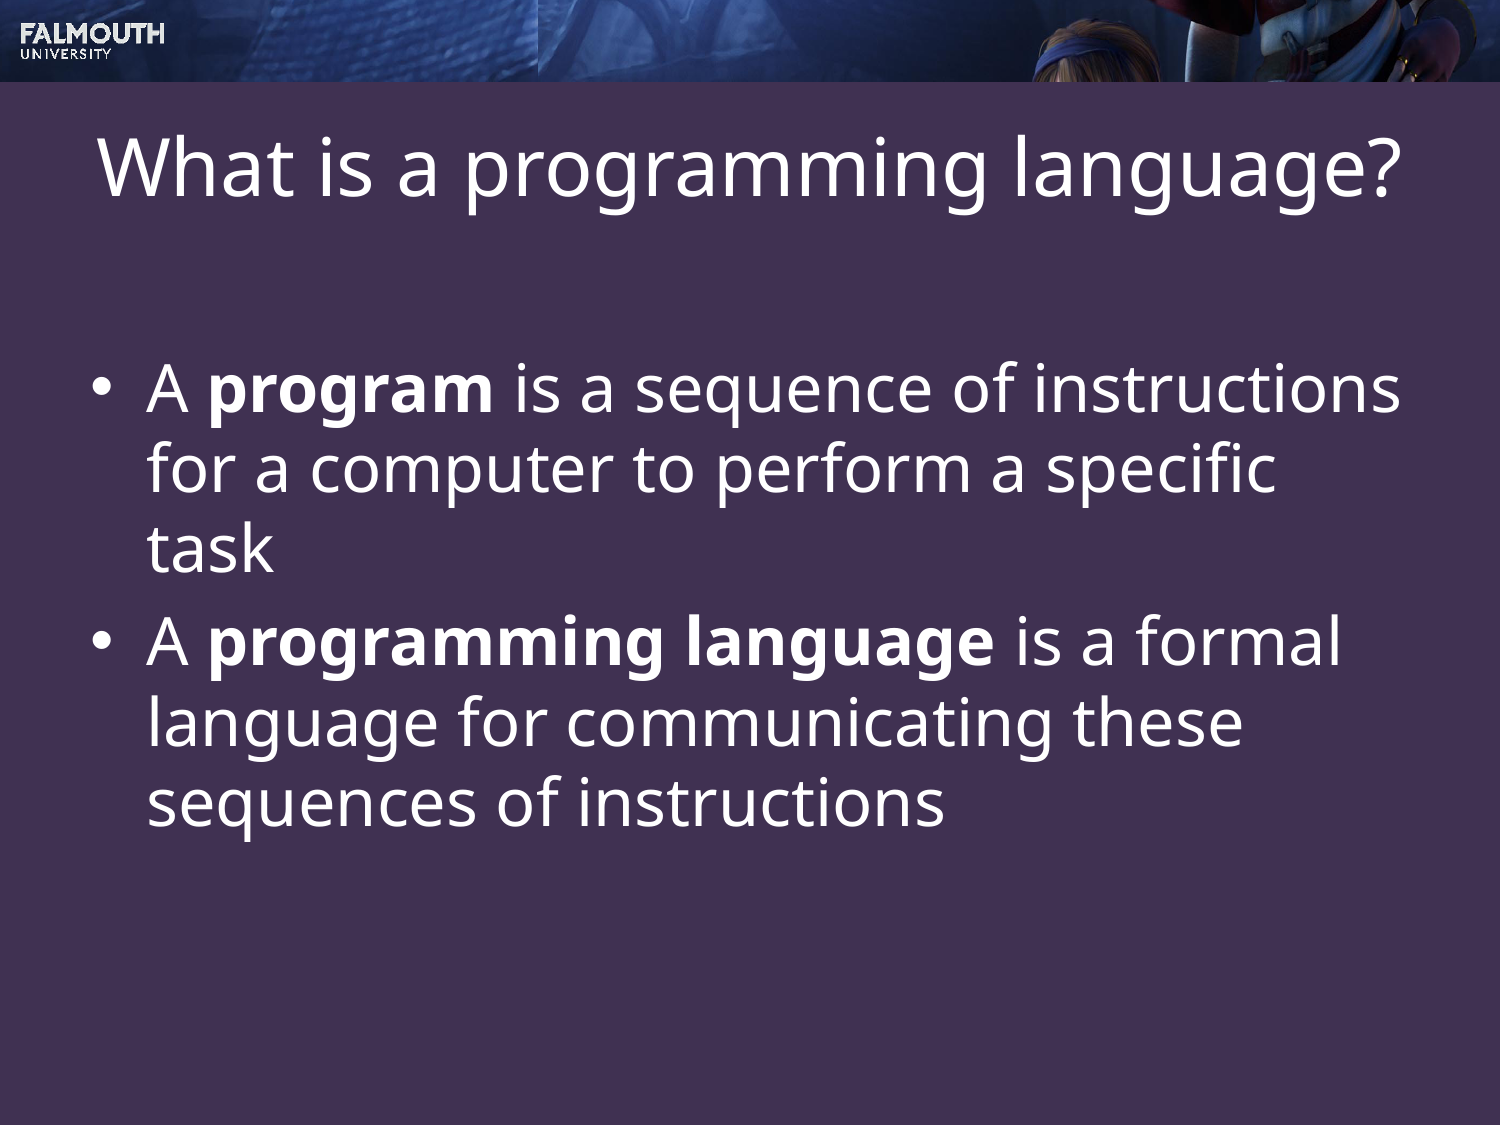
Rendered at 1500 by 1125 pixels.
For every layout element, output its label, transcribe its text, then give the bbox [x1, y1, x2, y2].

title What is a programming language? [75, 70, 1425, 258]
list A program is a sequence of instructions for a computer to perform a specific task A programming language is a formal language for communicating these sequences of instructions [75, 338, 1425, 1024]
picture [0, 0, 1500, 82]
